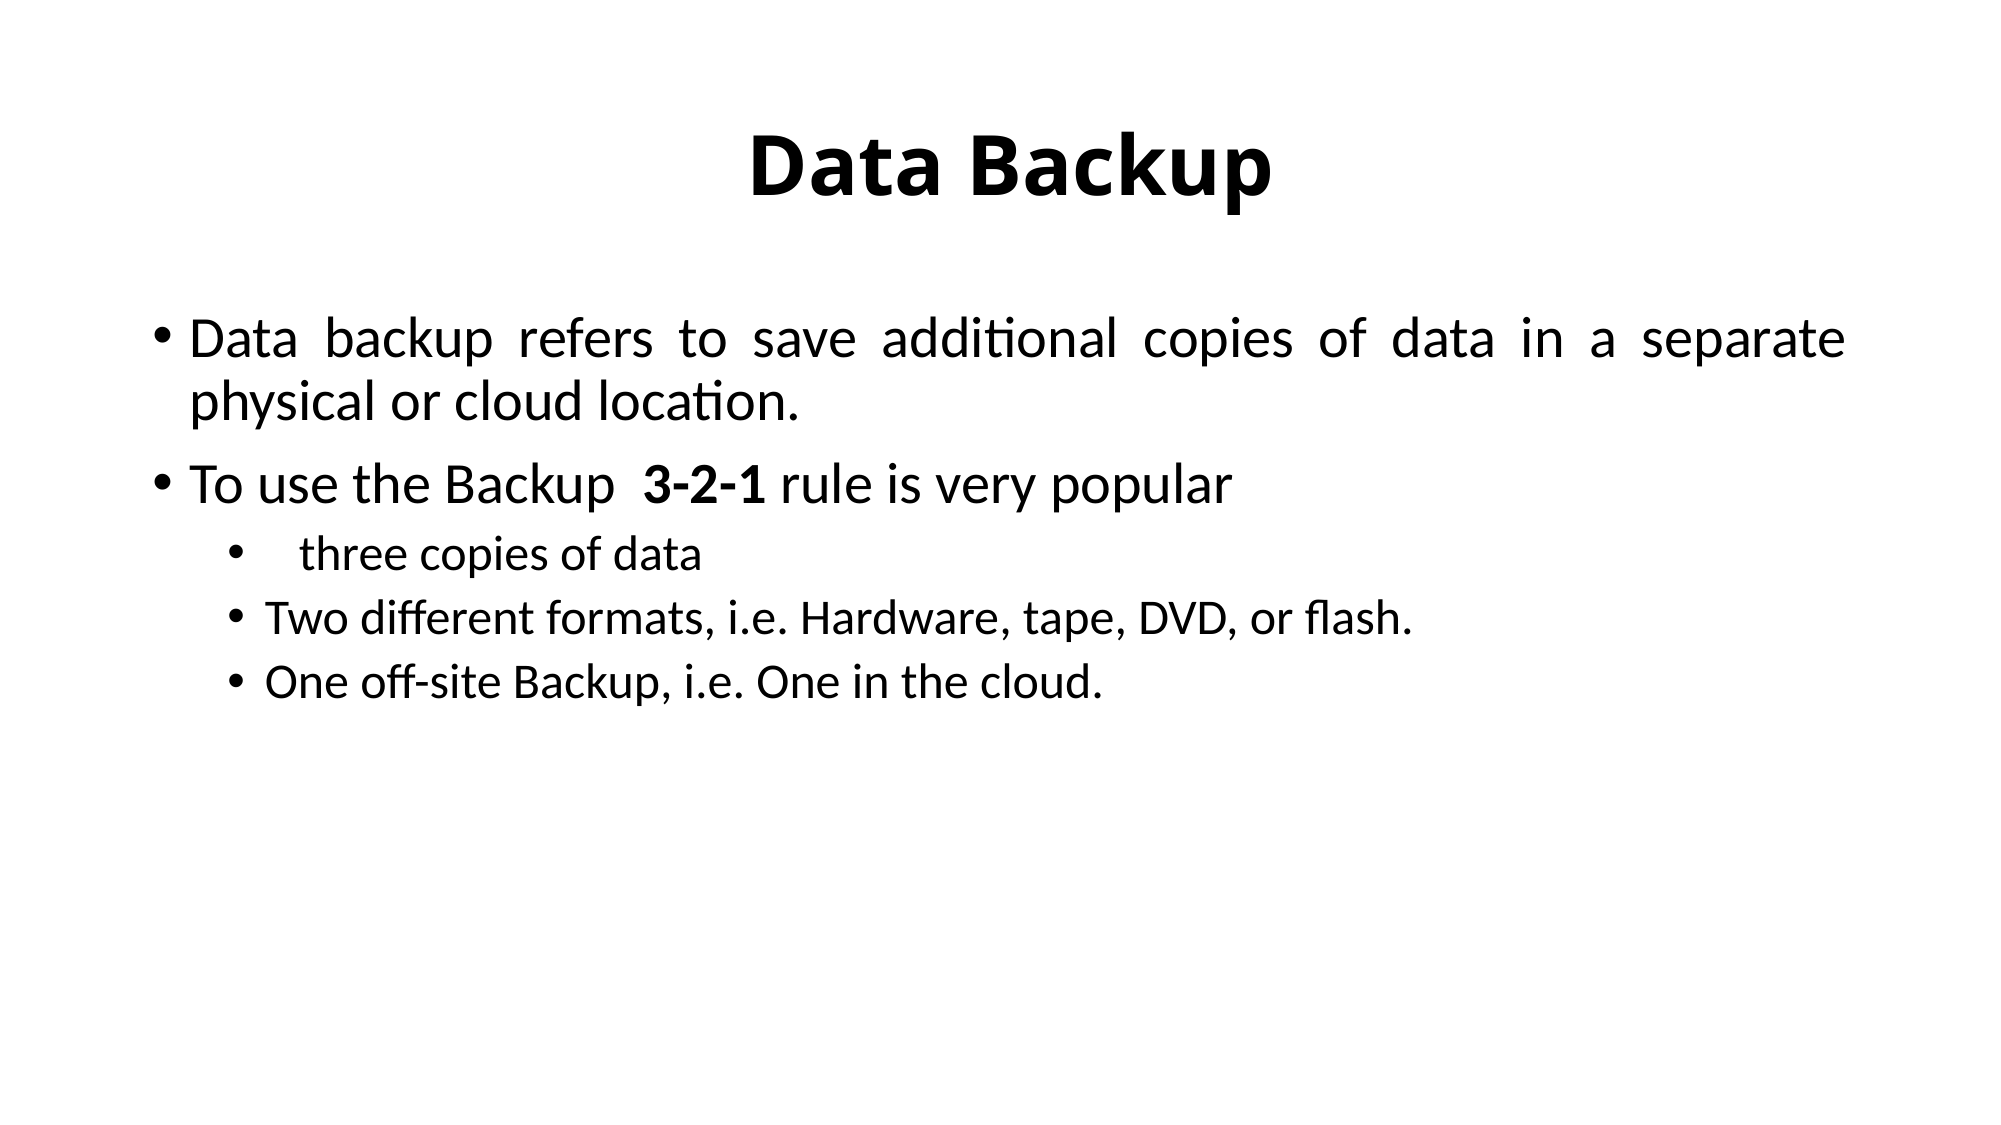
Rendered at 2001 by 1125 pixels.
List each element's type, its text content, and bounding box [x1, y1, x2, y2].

title Data Backup [137, 59, 1863, 278]
list Data backup refers to save additional copies of data in a separate physical or cloud location. To use the Backup 3-2-1 rule is very popular three copies of data Two different formats, i.e. Hardware, tape, DVD, or flash. One off-site Backup, i.e. One in the cloud. [137, 299, 1863, 1014]
